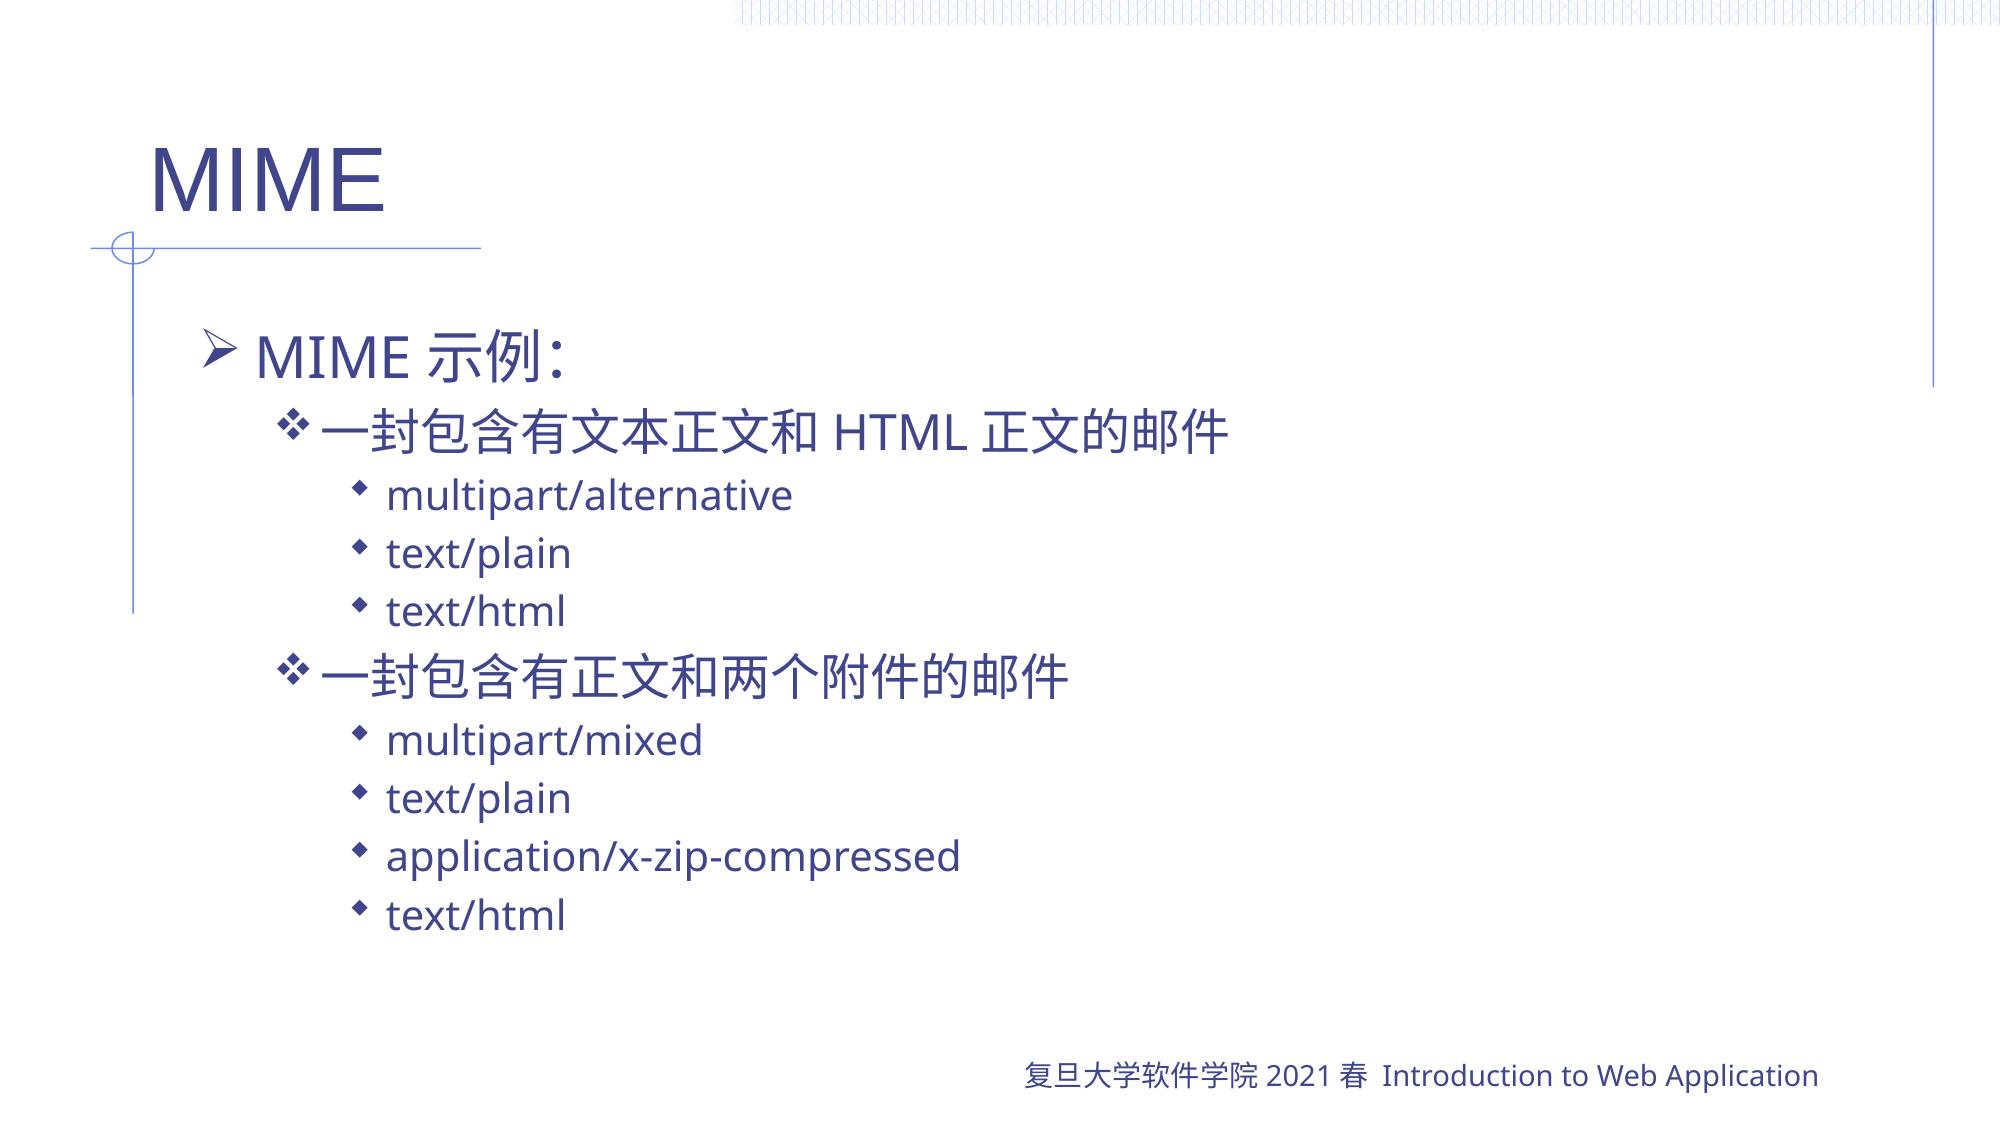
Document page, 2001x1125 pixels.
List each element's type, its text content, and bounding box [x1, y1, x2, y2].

list MIME示例： 一封包含有文本正文和HTML正文的邮件 multipart/alternative text/plain text/html 一封包含有正文和两个附件的邮件 multipart/mixed text/plain application/x-zip-compressed text/html [183, 312, 1884, 988]
title MIME [133, 50, 1834, 238]
